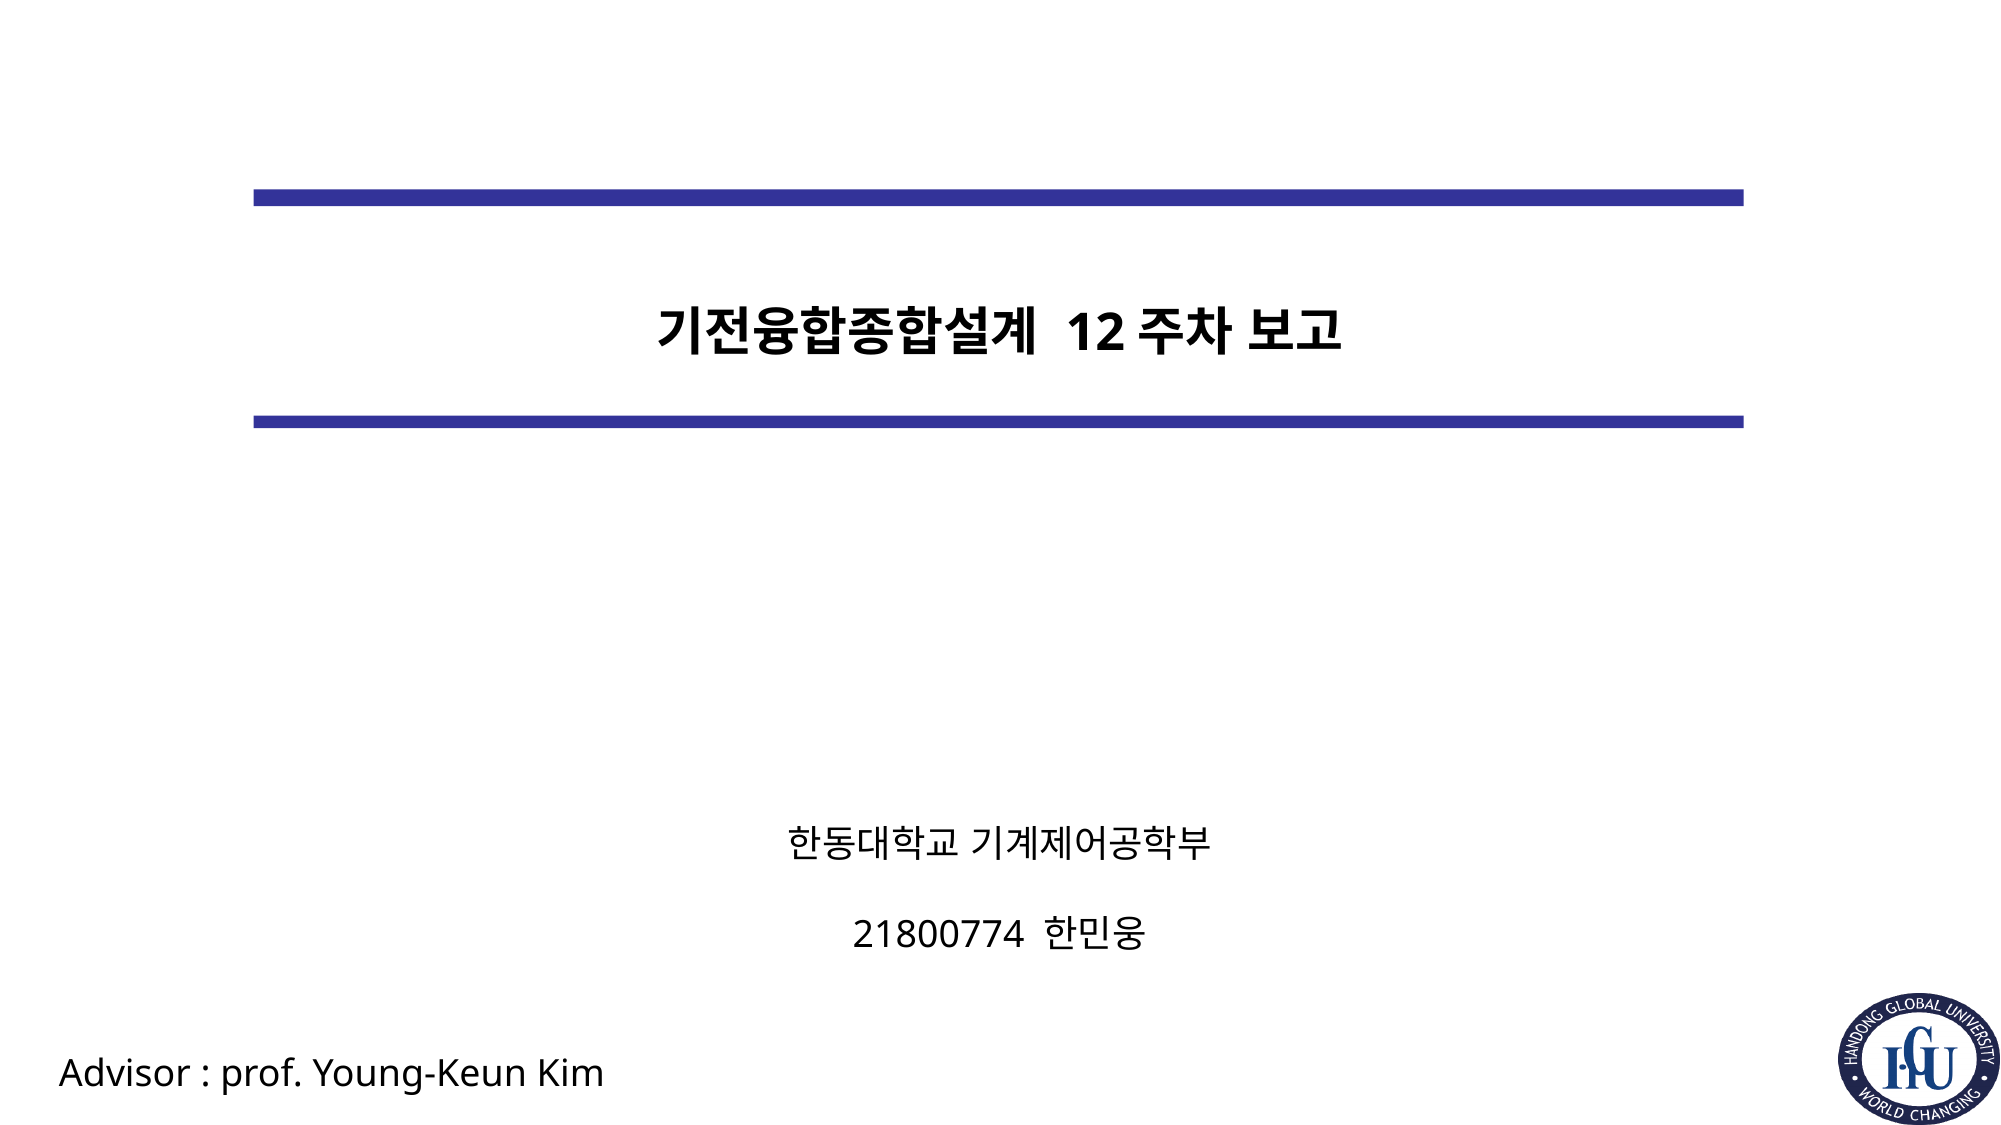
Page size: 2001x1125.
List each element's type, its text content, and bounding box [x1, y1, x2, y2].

text_box 기전융합종합설계 12주차 보고 [208, 259, 1792, 369]
picture [1838, 993, 2000, 1125]
text_box 한동대학교 기계제어공학부 21800774 한민웅 [426, 730, 1573, 1001]
text_box Advisor : prof. Young-Keun Kim [1, 1018, 663, 1101]
